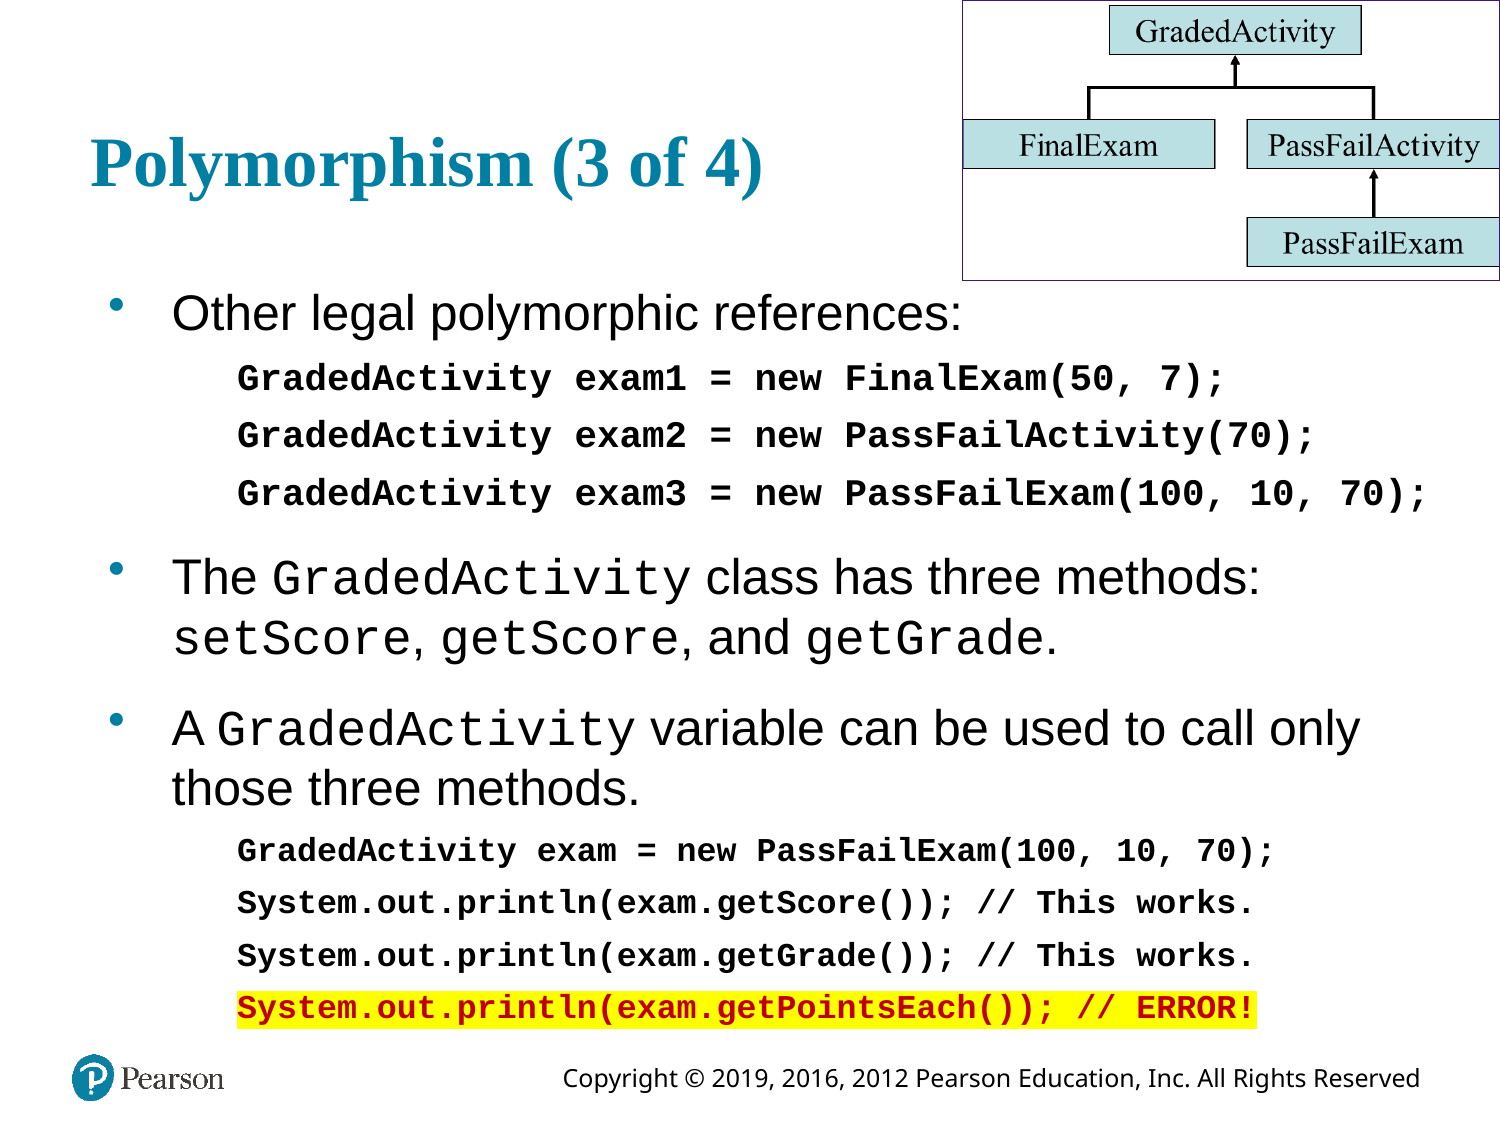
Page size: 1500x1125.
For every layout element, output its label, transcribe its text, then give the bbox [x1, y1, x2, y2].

list Other legal polymorphic references: GradedActivity exam1 = new FinalExam(50, 7); GradedActivity exam2 = new PassFailActivity(70); GradedActivity exam3 = new PassFailExam(100, 10, 70); The GradedActivity class has three methods: setScore, getScore, and getGrade. A GradedActivity variable can be used to call only those three methods. GradedActivity exam = new PassFailExam(100, 10, 70); System.out.println(exam.getScore()); // This works. System.out.println(exam.getGrade()); // This works. System.out.println(exam.getPointsEach()); // ERROR! [76, 265, 1463, 1008]
picture [962, 0, 1500, 281]
picture [81, 1063, 106, 1088]
picture [99, 1054, 224, 1101]
picture [72, 1054, 88, 1070]
title Polymorphism (3 of 4) [75, 35, 957, 216]
picture [72, 1088, 82, 1101]
